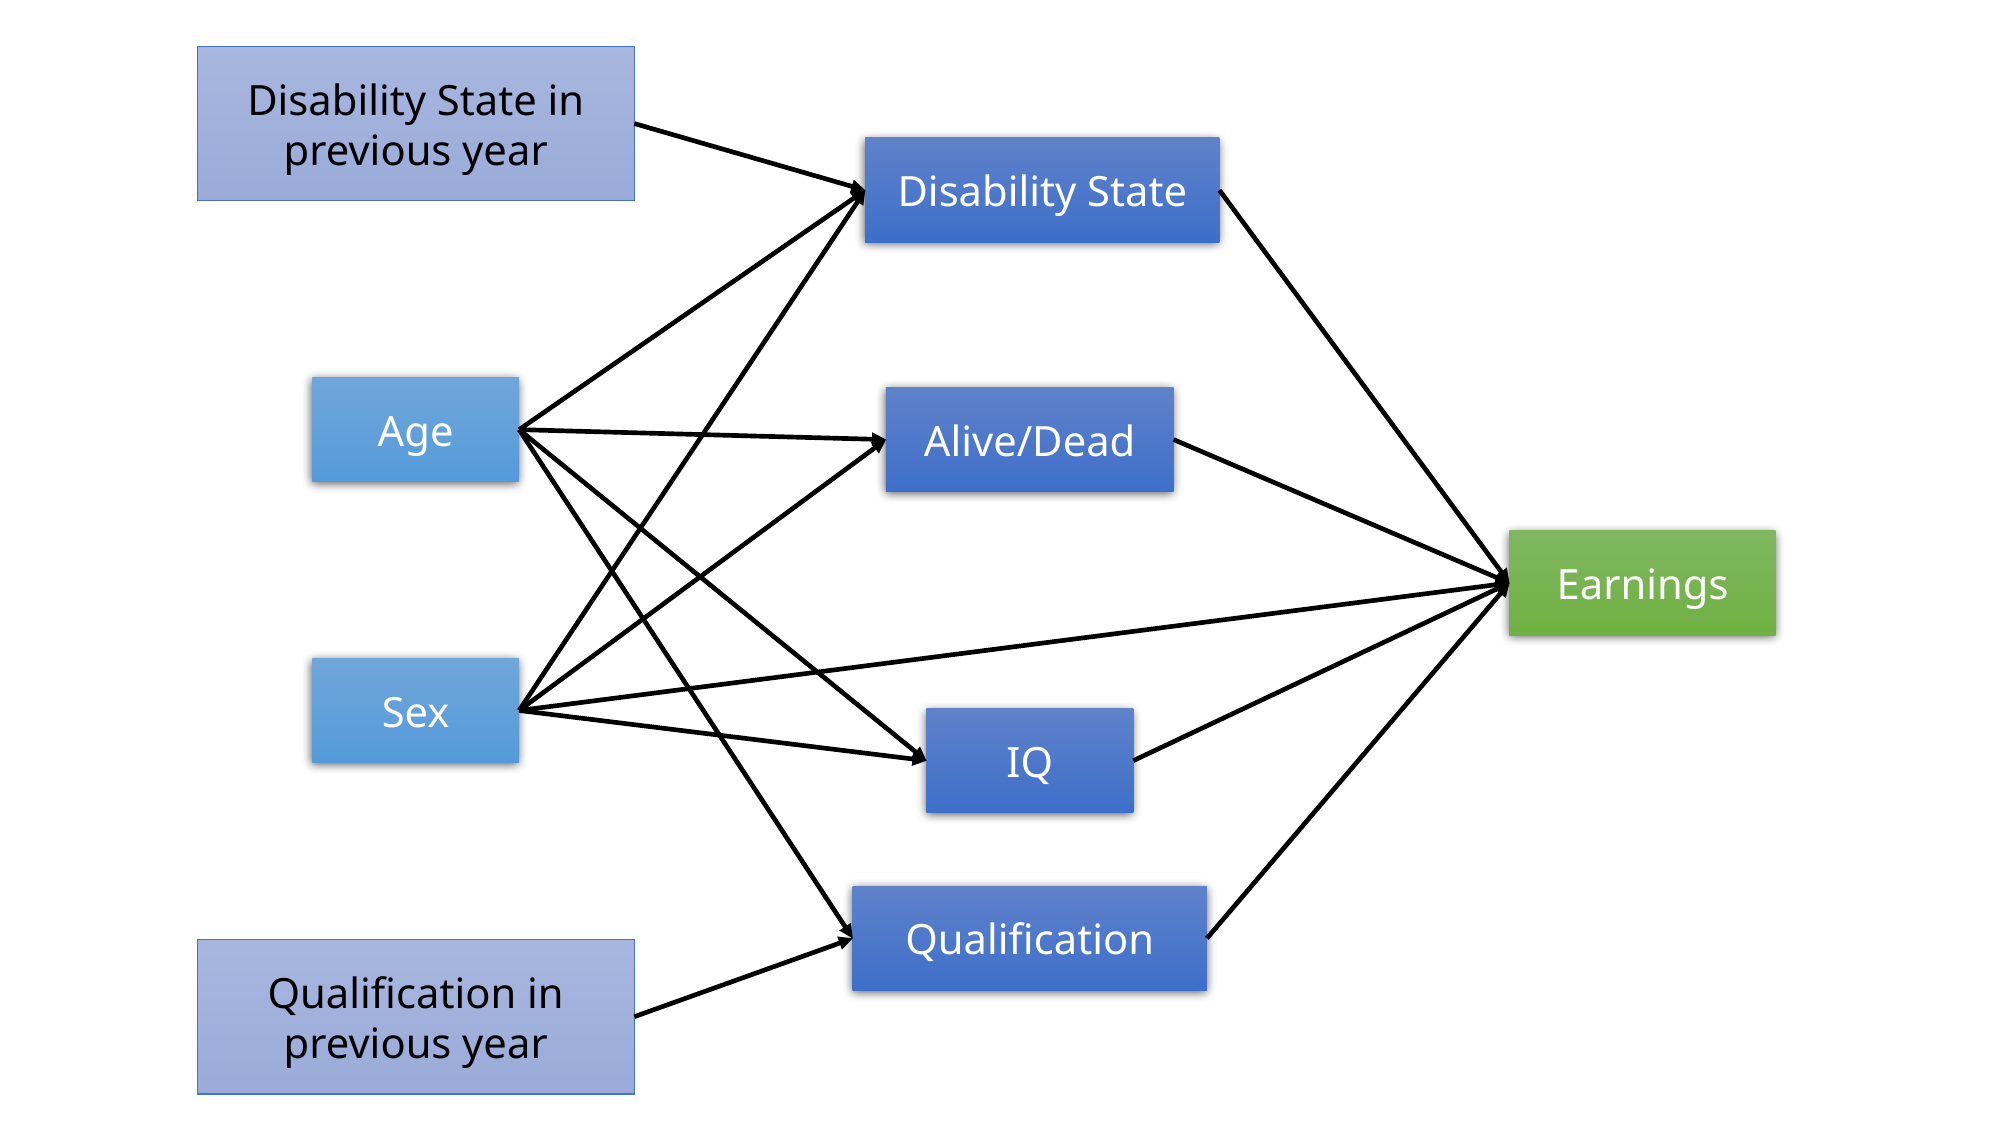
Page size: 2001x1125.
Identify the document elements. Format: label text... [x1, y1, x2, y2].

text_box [519, 190, 866, 439]
text_box Earnings [1510, 530, 1776, 636]
text_box Disability State [866, 137, 1220, 243]
text_box Alive/Dead [885, 387, 1174, 492]
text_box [1219, 190, 1510, 439]
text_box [519, 439, 886, 583]
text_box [1206, 583, 1510, 939]
text_box Qualification in previous year [197, 939, 635, 1095]
text_box Qualification [853, 886, 1207, 991]
text_box IQ [926, 711, 1134, 813]
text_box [634, 123, 866, 190]
text_box Disability State in previous year [197, 46, 635, 201]
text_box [519, 761, 853, 939]
text_box Sex [312, 658, 519, 763]
text_box Age [312, 377, 519, 482]
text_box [1133, 583, 1206, 761]
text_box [519, 711, 927, 761]
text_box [866, 429, 927, 583]
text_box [519, 583, 1133, 711]
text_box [1173, 439, 1510, 583]
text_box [634, 938, 853, 1017]
